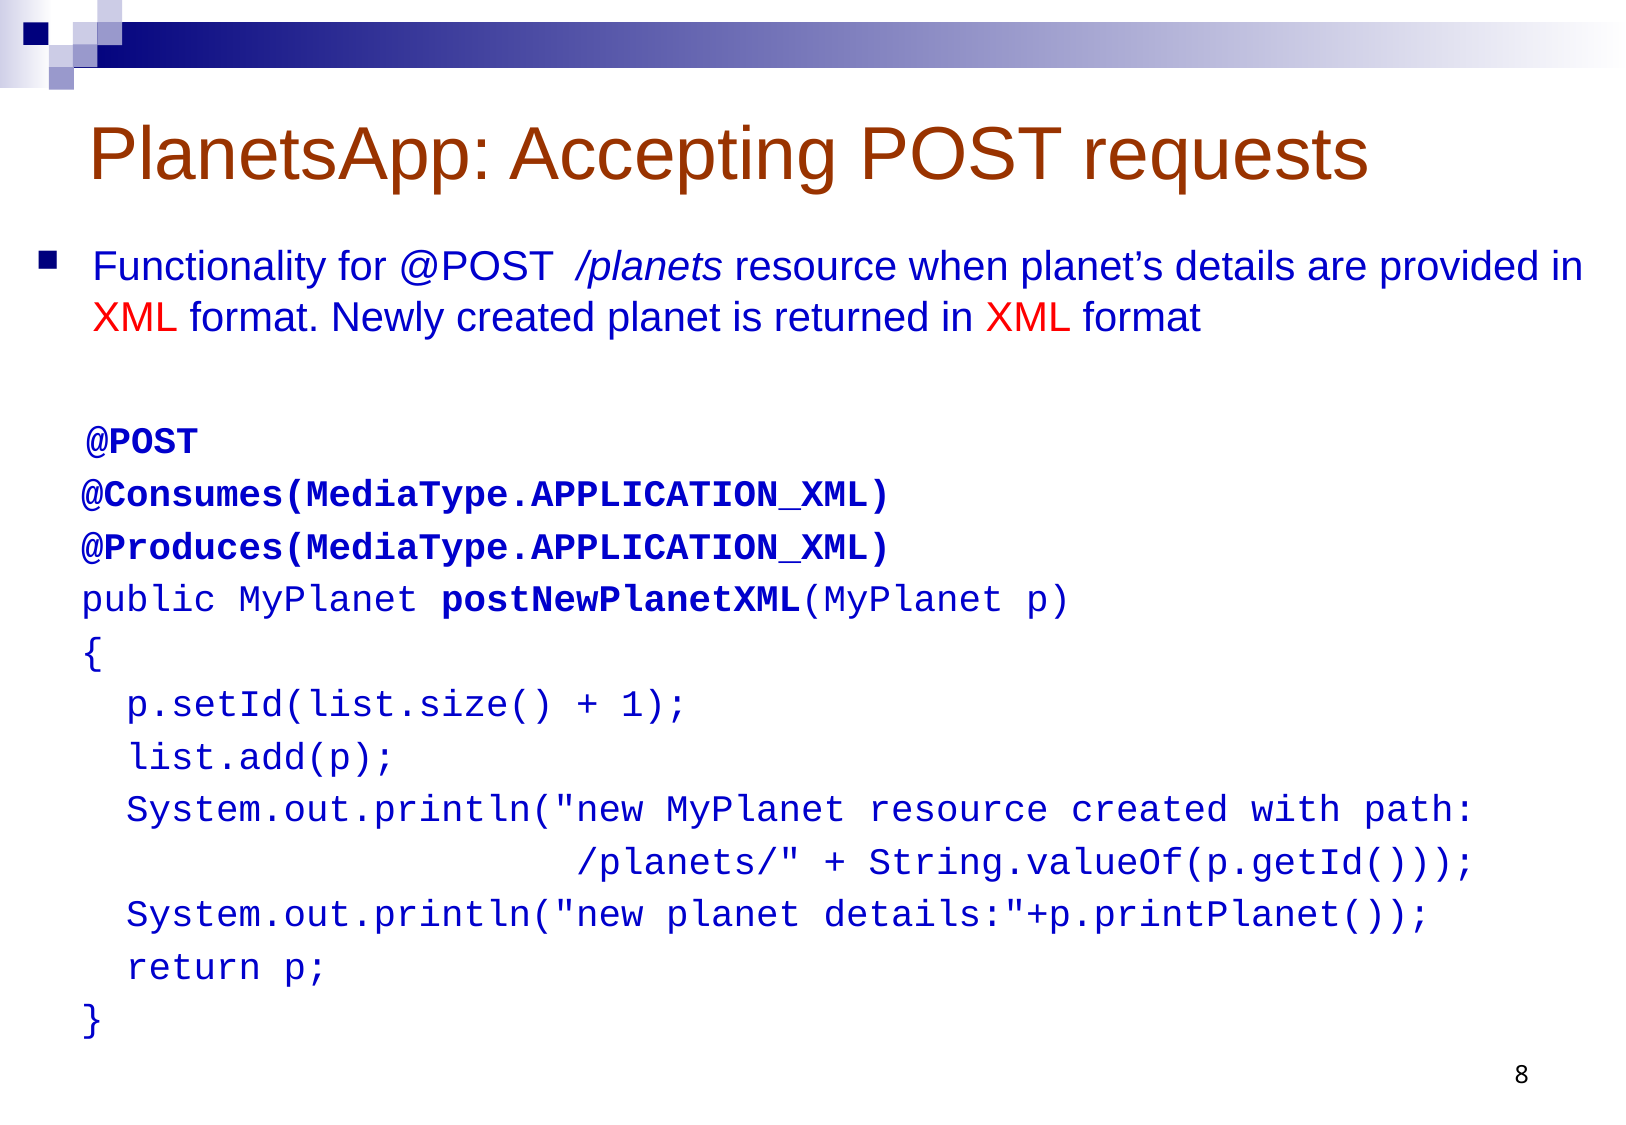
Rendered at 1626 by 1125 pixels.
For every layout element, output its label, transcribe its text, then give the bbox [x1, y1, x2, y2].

title PlanetsApp: Accepting POST requests [31, 94, 1615, 205]
text_box Functionality for @POST /planets resource when planet’s details are provided in XML format. Newly created planet is returned in XML format @POST @Consumes(MediaType.APPLICATION_XML) @Produces(MediaType.APPLICATION_XML) public MyPlanet postNewPlanetXML(MyPlanet p) { p.setId(list.size() + 1); list.add(p); System.out.println("new MyPlanet resource created with path: /planets/" + String.valueOf(p.getId())); System.out.println("new planet details:"+p.printPlanet()); return p; } [21, 231, 1625, 1125]
